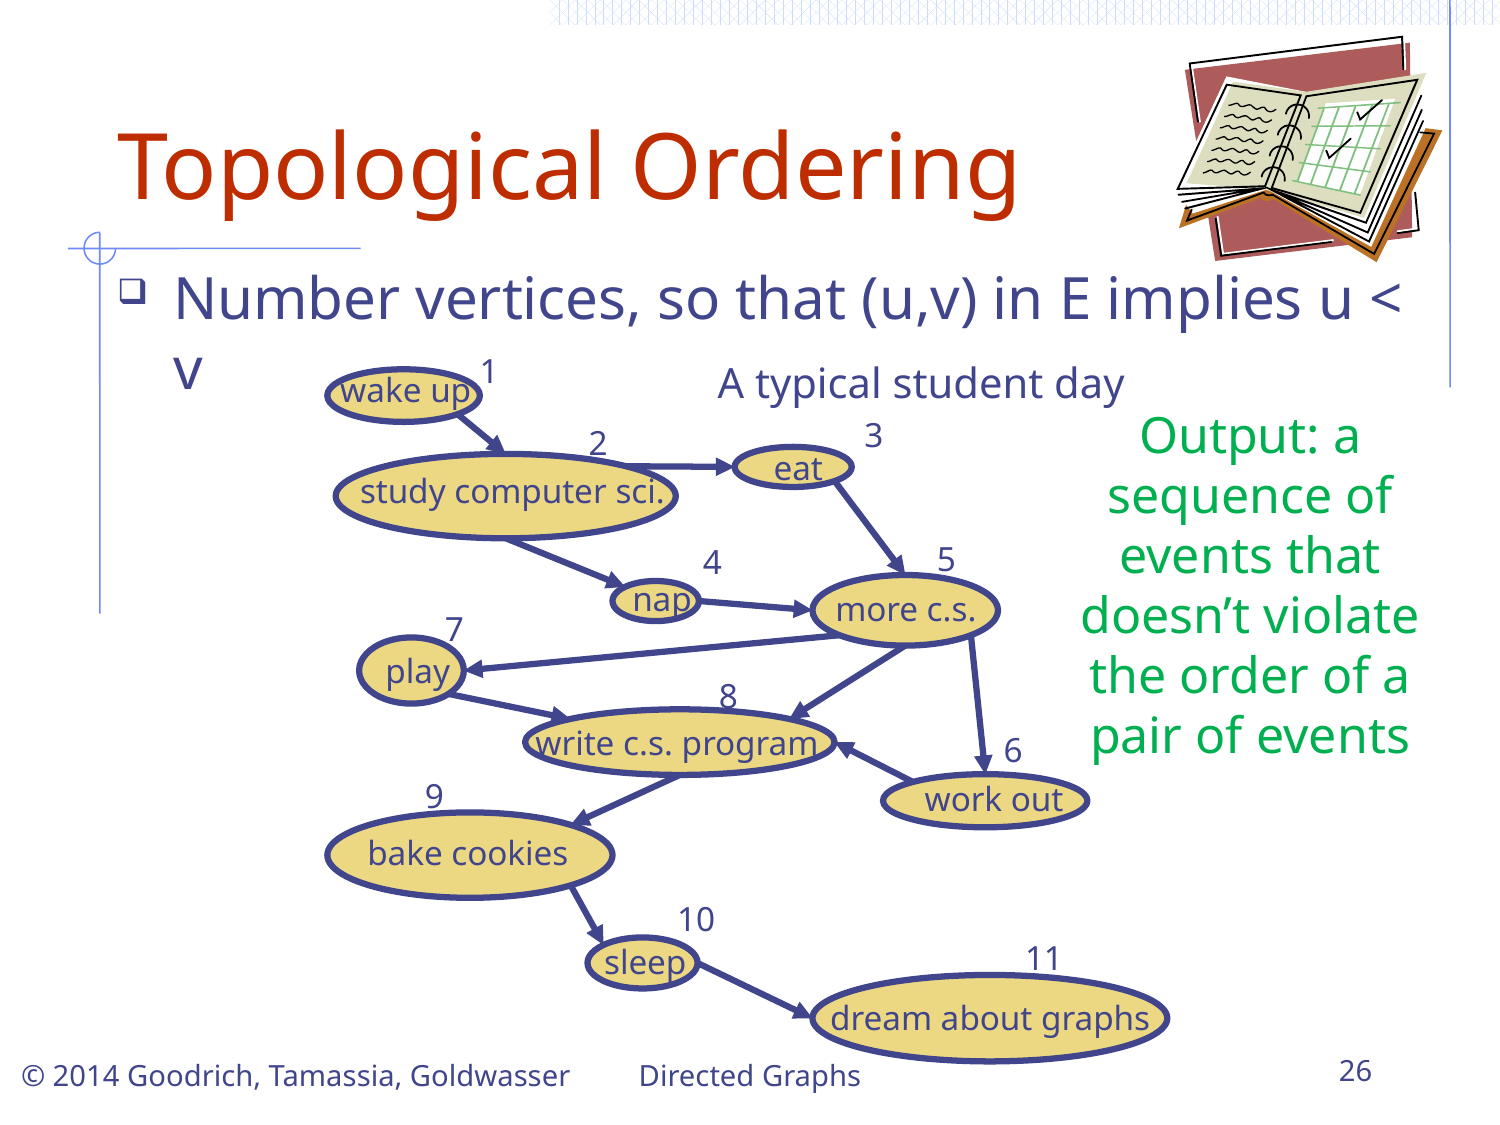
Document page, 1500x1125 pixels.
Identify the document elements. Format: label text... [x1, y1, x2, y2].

text_box [823, 449, 852, 485]
text_box [1160, 1005, 1168, 1031]
text_box [687, 947, 698, 978]
text_box Output: a sequence of events that doesn’t violate the order of a pair of events [1025, 396, 1475, 771]
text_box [834, 483, 906, 573]
text_box [597, 859, 611, 875]
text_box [457, 416, 506, 451]
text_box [701, 600, 810, 611]
text_box [327, 827, 337, 868]
text_box [605, 982, 680, 989]
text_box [448, 696, 571, 717]
text_box [354, 880, 586, 898]
text_box [819, 727, 835, 757]
text_box bake cookies [339, 824, 597, 880]
text_box [525, 730, 535, 754]
text_box play [385, 649, 451, 690]
text_box [372, 453, 622, 470]
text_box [505, 541, 626, 585]
text_box [334, 838, 339, 873]
title Topological Ordering [102, 37, 1171, 225]
text_box 6 [1003, 729, 1023, 770]
text_box [832, 1038, 1148, 1062]
text_box study computer sci. [360, 470, 666, 511]
text_box A typical student day [717, 357, 1125, 408]
text_box [734, 448, 773, 486]
text_box [835, 974, 1145, 997]
text_box sleep [604, 941, 687, 982]
text_box 7 [445, 608, 464, 649]
text_box 11 [1024, 937, 1063, 978]
footer Directed Graphs [512, 1024, 988, 1101]
text_box 10 [677, 897, 715, 938]
text_box [472, 383, 480, 408]
text_box [359, 637, 449, 704]
text_box [614, 937, 671, 941]
text_box [1064, 783, 1088, 818]
text_box 4 [702, 540, 722, 581]
text_box 9 [424, 774, 444, 815]
text_box eat [773, 446, 823, 487]
text_box [335, 474, 665, 539]
text_box 5 [936, 538, 956, 579]
text_box [450, 649, 464, 691]
text_box [612, 584, 632, 618]
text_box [837, 741, 914, 780]
text_box more c.s. [835, 588, 977, 629]
text_box [882, 779, 1063, 828]
text_box [560, 763, 595, 770]
text_box write c.s. program [535, 722, 819, 763]
text_box 2 [588, 421, 608, 462]
text_box work out [924, 777, 1064, 818]
text_box [812, 575, 999, 646]
text_box 1 [479, 349, 499, 390]
text_box [571, 709, 787, 722]
text_box 3 [864, 413, 884, 454]
text_box [372, 812, 568, 824]
text_box nap [632, 578, 735, 619]
list Number vertices, so that (u,v) in E implies u < v [102, 253, 1438, 379]
picture [1173, 35, 1443, 263]
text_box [700, 962, 810, 1019]
text_box [666, 482, 676, 511]
text_box [655, 763, 800, 775]
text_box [625, 462, 732, 468]
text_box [466, 638, 840, 671]
text_box [587, 945, 604, 982]
text_box 8 [718, 679, 738, 715]
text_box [557, 898, 618, 932]
text_box [812, 1004, 821, 1032]
slide_number 26 [1074, 1024, 1388, 1101]
text_box wake up [340, 369, 472, 410]
text_box dream about graphs [821, 997, 1160, 1038]
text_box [970, 638, 986, 772]
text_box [789, 648, 906, 717]
text_box [327, 381, 468, 422]
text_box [600, 745, 651, 855]
